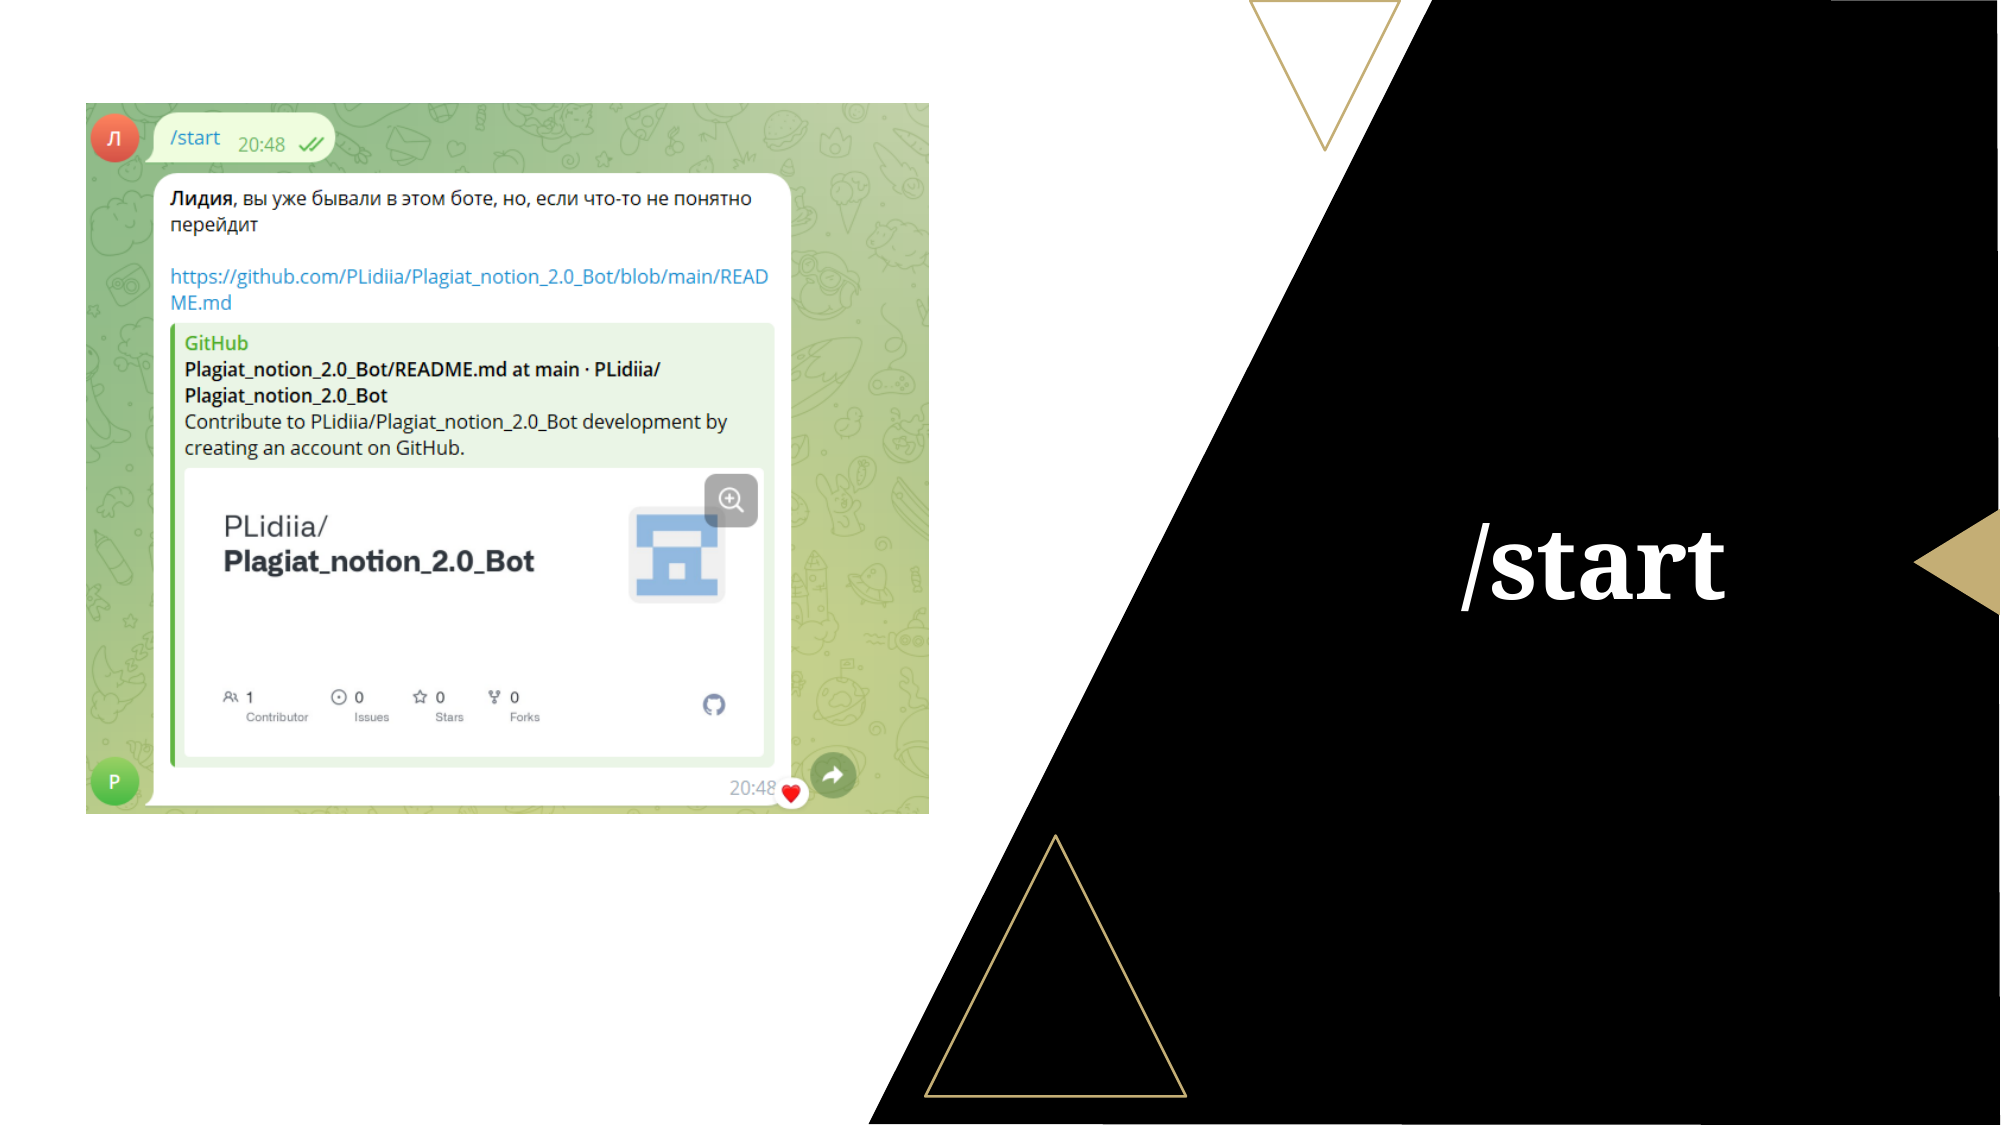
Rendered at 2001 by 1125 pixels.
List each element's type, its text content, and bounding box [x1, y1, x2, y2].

title /start [1275, 320, 1914, 814]
picture [86, 103, 929, 814]
